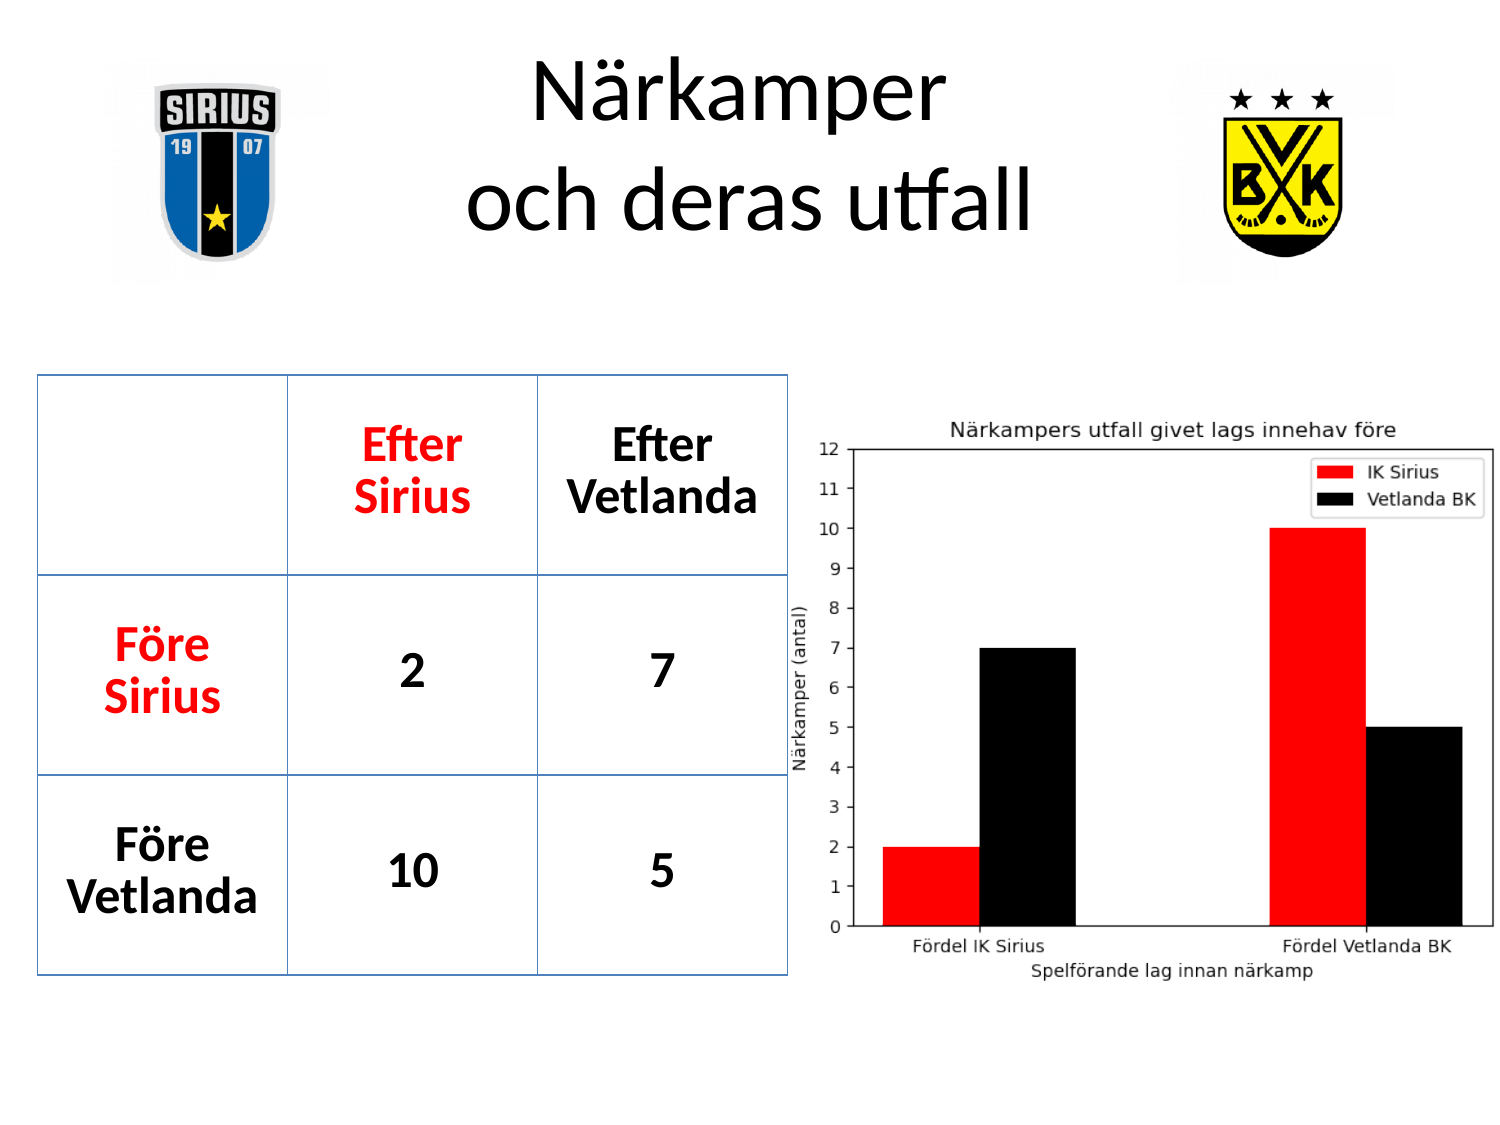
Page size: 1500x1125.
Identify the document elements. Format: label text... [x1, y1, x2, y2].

table_header Efter Sirius [288, 376, 537, 574]
table_cell 2 [288, 576, 537, 774]
picture [1169, 59, 1396, 286]
table_header [38, 376, 287, 574]
table_cell 5 [538, 776, 744, 974]
picture [749, 374, 1500, 994]
picture [104, 59, 331, 286]
table_cell 10 [288, 776, 537, 974]
table_cell Före Sirius [38, 576, 287, 774]
table_header Efter Vetlanda [538, 376, 746, 574]
title Närkamper och deras utfall [75, 45, 1425, 233]
table_cell 7 [538, 576, 744, 774]
table_cell Före Vetlanda [38, 776, 287, 974]
